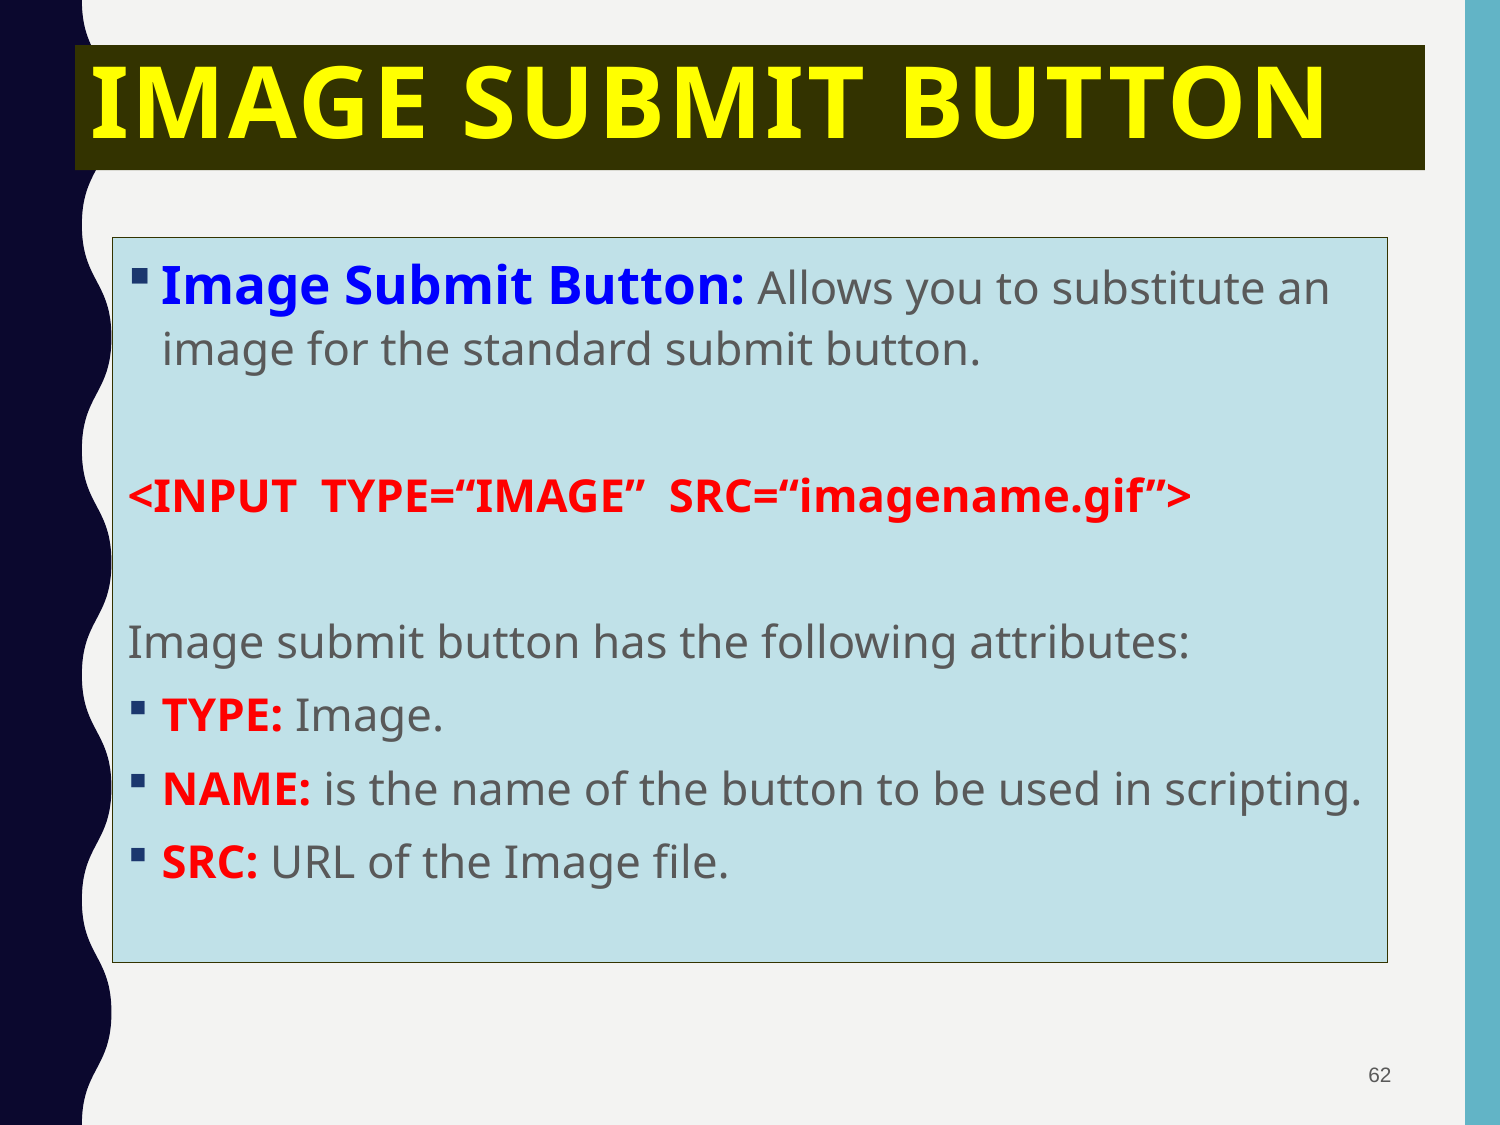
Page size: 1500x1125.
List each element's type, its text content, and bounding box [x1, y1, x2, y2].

list Image Submit Button: Allows you to substitute an image for the standard submit button. <INPUT TYPE=“IMAGE” SRC=“imagename.gif”> Image submit button has the following attributes: TYPE: Image. NAME: is the name of the button to be used in scripting. SRC: URL of the Image file. [112, 237, 1388, 963]
slide_number 62 [1059, 1045, 1407, 1103]
title Image Submit Button [75, 45, 1425, 171]
